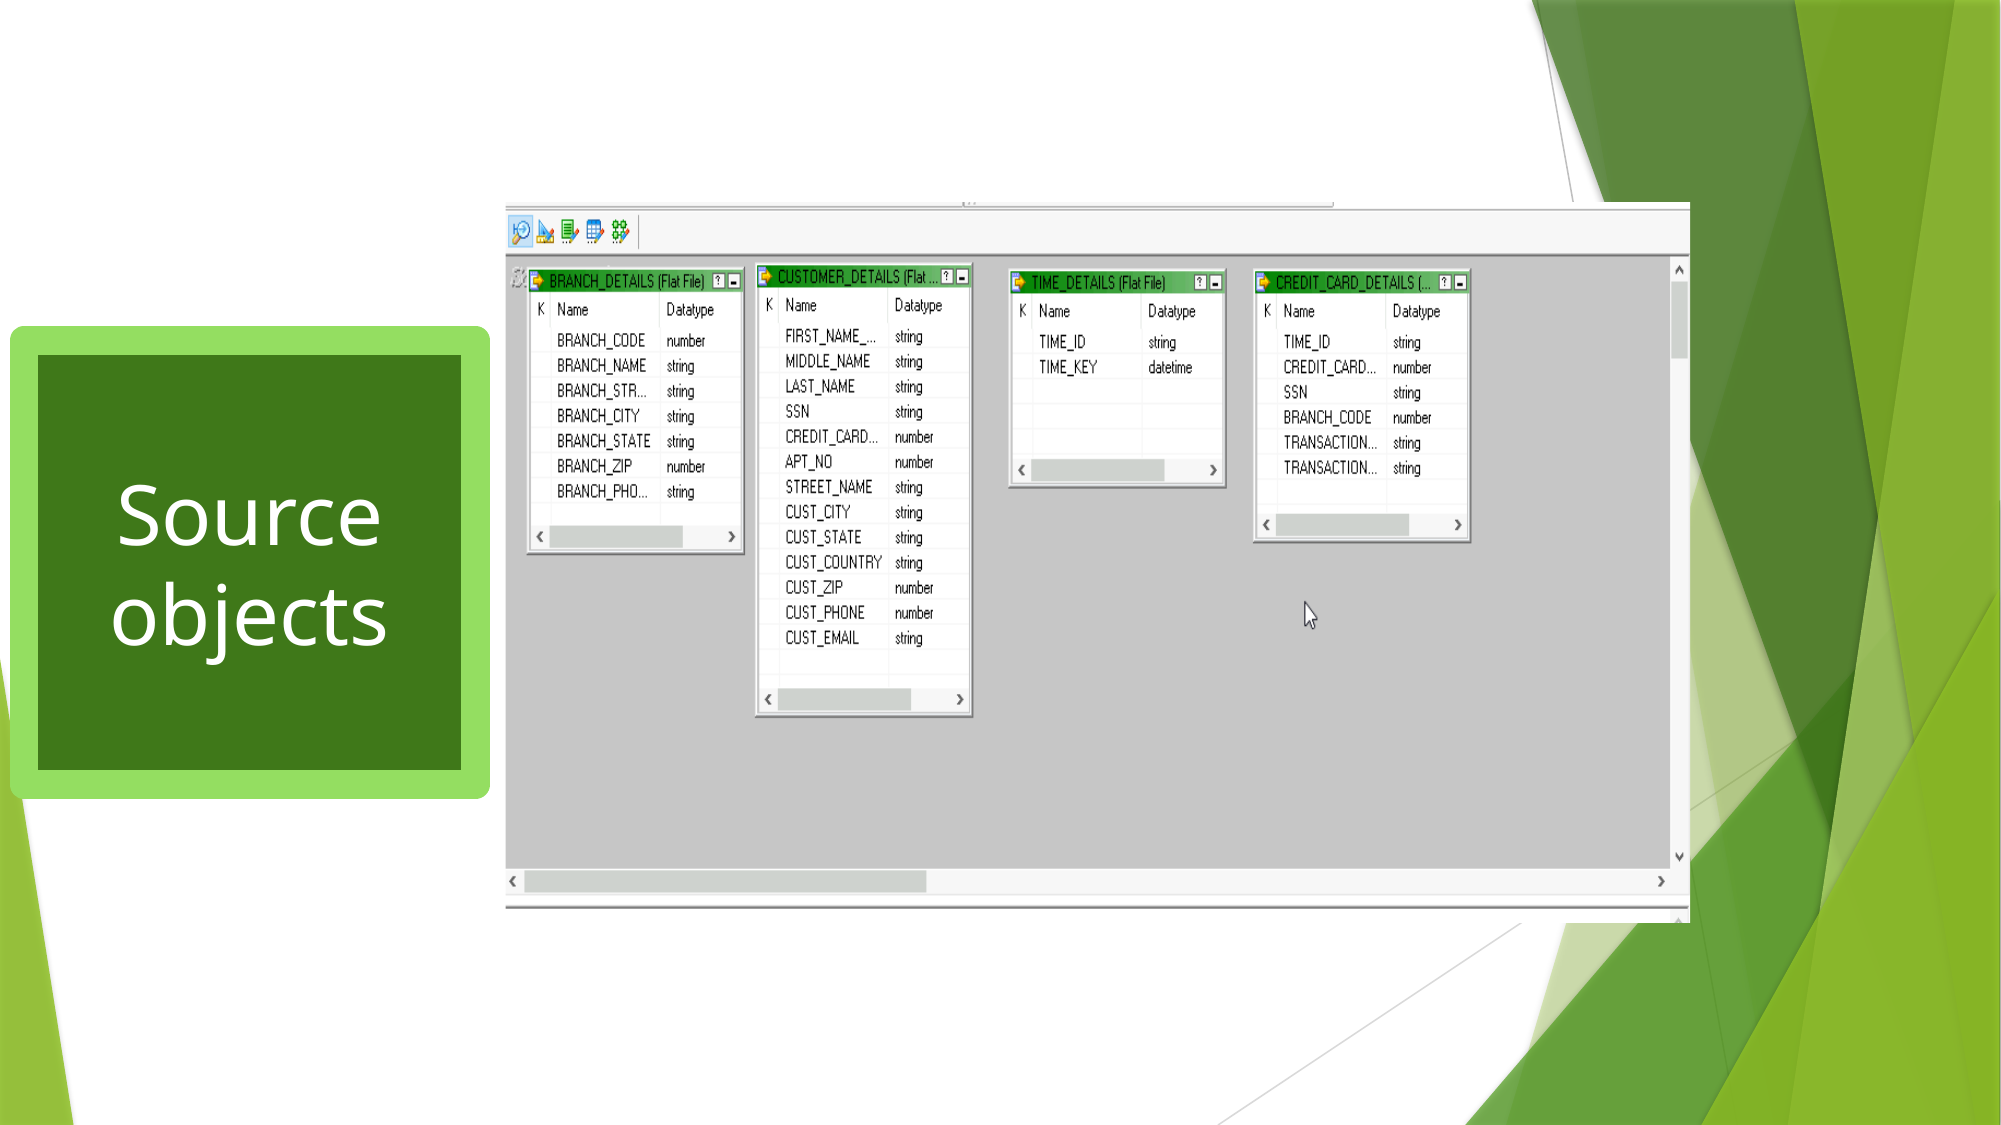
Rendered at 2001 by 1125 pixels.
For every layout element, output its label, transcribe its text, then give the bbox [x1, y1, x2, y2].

title Source objects [23, 340, 476, 785]
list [505, 202, 1691, 923]
